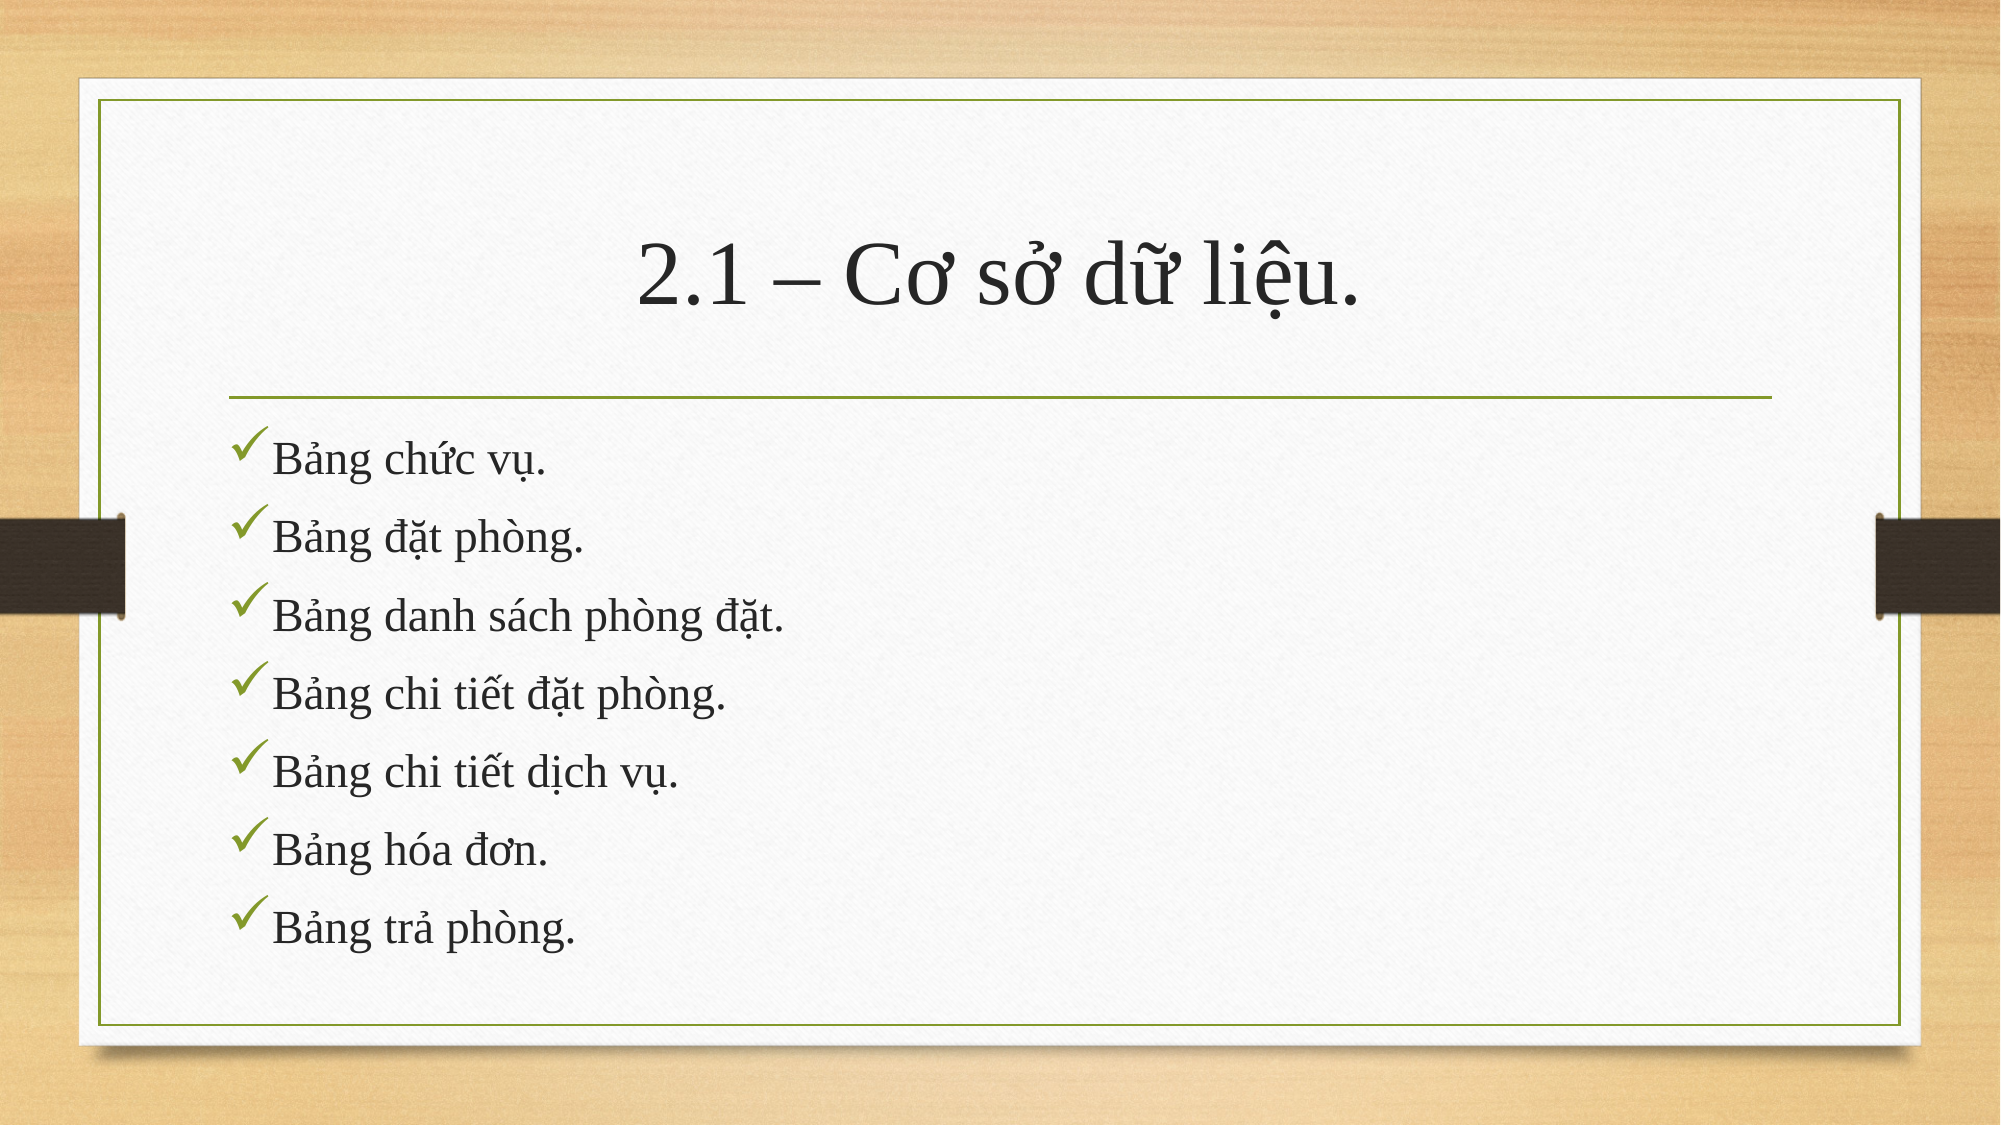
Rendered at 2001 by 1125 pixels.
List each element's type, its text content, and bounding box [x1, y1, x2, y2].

list Bảng chức vụ. Bảng đặt phòng. Bảng danh sách phòng đặt. Bảng chi tiết đặt phòng. Bảng chi tiết dịch vụ. Bảng hóa đơn. Bảng trả phòng. [212, 419, 1788, 964]
picture [0, 0, 2001, 1125]
title 2.1 – Cơ sở dữ liệu. [212, 161, 1788, 375]
